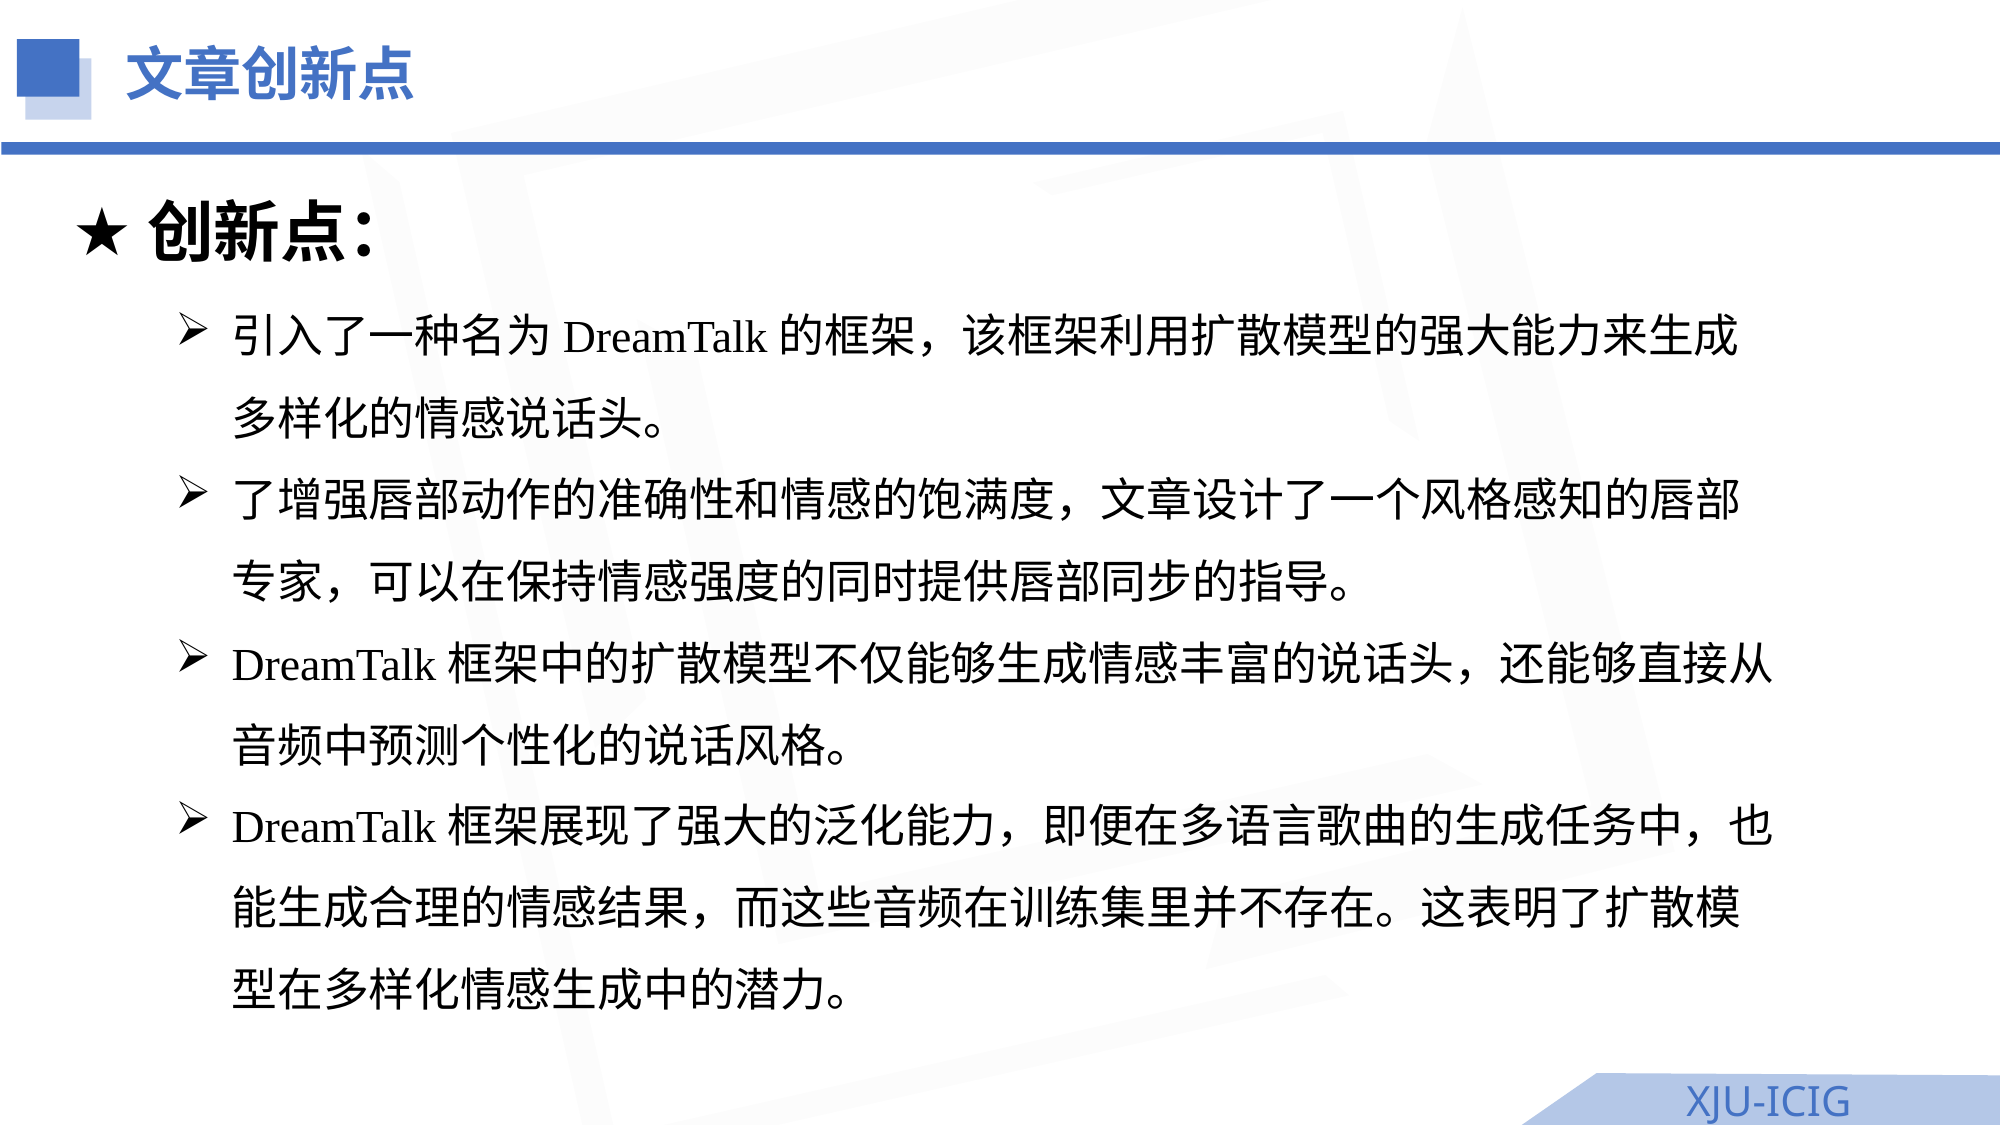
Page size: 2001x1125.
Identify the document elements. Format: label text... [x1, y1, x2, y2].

text_box 创新点： [57, 182, 424, 277]
text_box 引入了一种名为DreamTalk的框架，该框架利用扩散模型的强大能力来生成多样化的情感说话头。 [160, 272, 518, 435]
text_box DreamTalk框架展现了强大的泛化能力，即便在多语言歌曲的生成任务中，也能生成合理的情感结果，而这些音频在训练集里并不存在。这表明了扩散模型在多样化情感生成中的潜力。 [1563, 761, 1799, 1024]
text_box DreamTalk框架展现了强大的泛化能力，即便在多语言歌曲的生成任务中，也能生成合理的情感结果，而这些音频在训练集里并不存在。这表明了扩散模型在多样化情感生成中的潜力。 [160, 761, 518, 1024]
text_box 了增强唇部动作的准确性和情感的饱满度，文章设计了一个风格感知的唇部专家，可以在保持情感强度的同时提供唇部同步的指导。 [160, 435, 518, 599]
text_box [16, 38, 92, 120]
text_box [1563, 141, 2000, 156]
text_box 引入了一种名为DreamTalk的框架，该框架利用扩散模型的强大能力来生成多样化的情感说话头。 [1563, 272, 1779, 435]
text_box [0, 141, 518, 156]
text_box 了增强唇部动作的准确性和情感的饱满度，文章设计了一个风格感知的唇部专家，可以在保持情感强度的同时提供唇部同步的指导。 [1563, 435, 1779, 599]
text_box DreamTalk框架中的扩散模型不仅能够生成情感丰富的说话头，还能够直接从音频中预测个性化的说话风格。 [160, 599, 518, 761]
text_box DreamTalk框架中的扩散模型不仅能够生成情感丰富的说话头，还能够直接从音频中预测个性化的说话风格。 [1563, 599, 1799, 761]
text_box 文章创新点 [110, 29, 518, 114]
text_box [518, 0, 1563, 1109]
text_box XJU-ICIG [1519, 1072, 2000, 1125]
